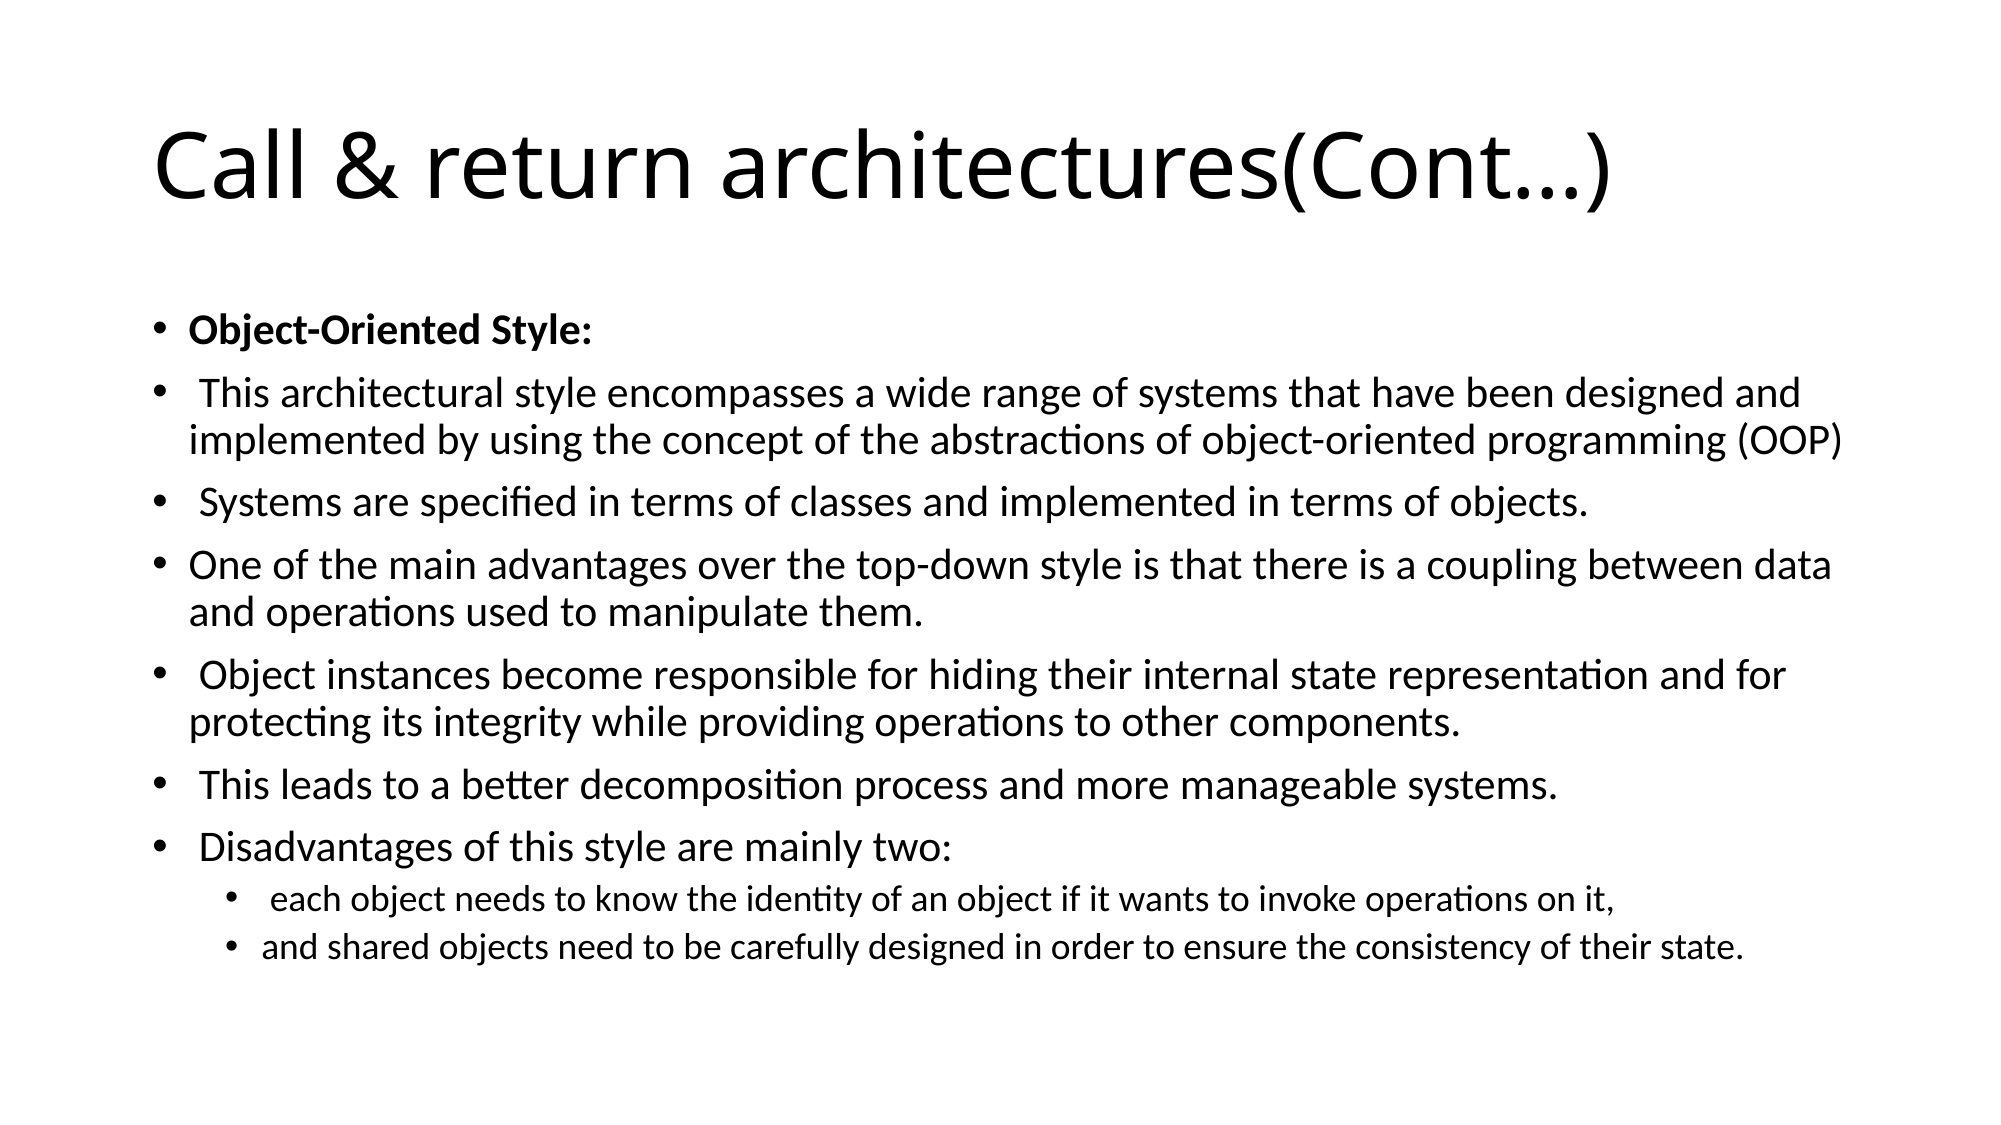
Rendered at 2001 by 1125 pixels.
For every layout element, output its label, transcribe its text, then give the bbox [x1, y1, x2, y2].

title Call & return architectures(Cont…) [137, 59, 1863, 278]
list Object-Oriented Style: This architectural style encompasses a wide range of systems that have been designed and implemented by using the concept of the abstractions of object-oriented programming (OOP) Systems are specified in terms of classes and implemented in terms of objects. One of the main advantages over the top-down style is that there is a coupling between data and operations used to manipulate them. Object instances become responsible for hiding their internal state representation and for protecting its integrity while providing operations to other components. This leads to a better decomposition process and more manageable systems. Disadvantages of this style are mainly two: each object needs to know the identity of an object if it wants to invoke operations on it, and shared objects need to be carefully designed in order to ensure the consistency of their state. [137, 299, 1863, 1014]
